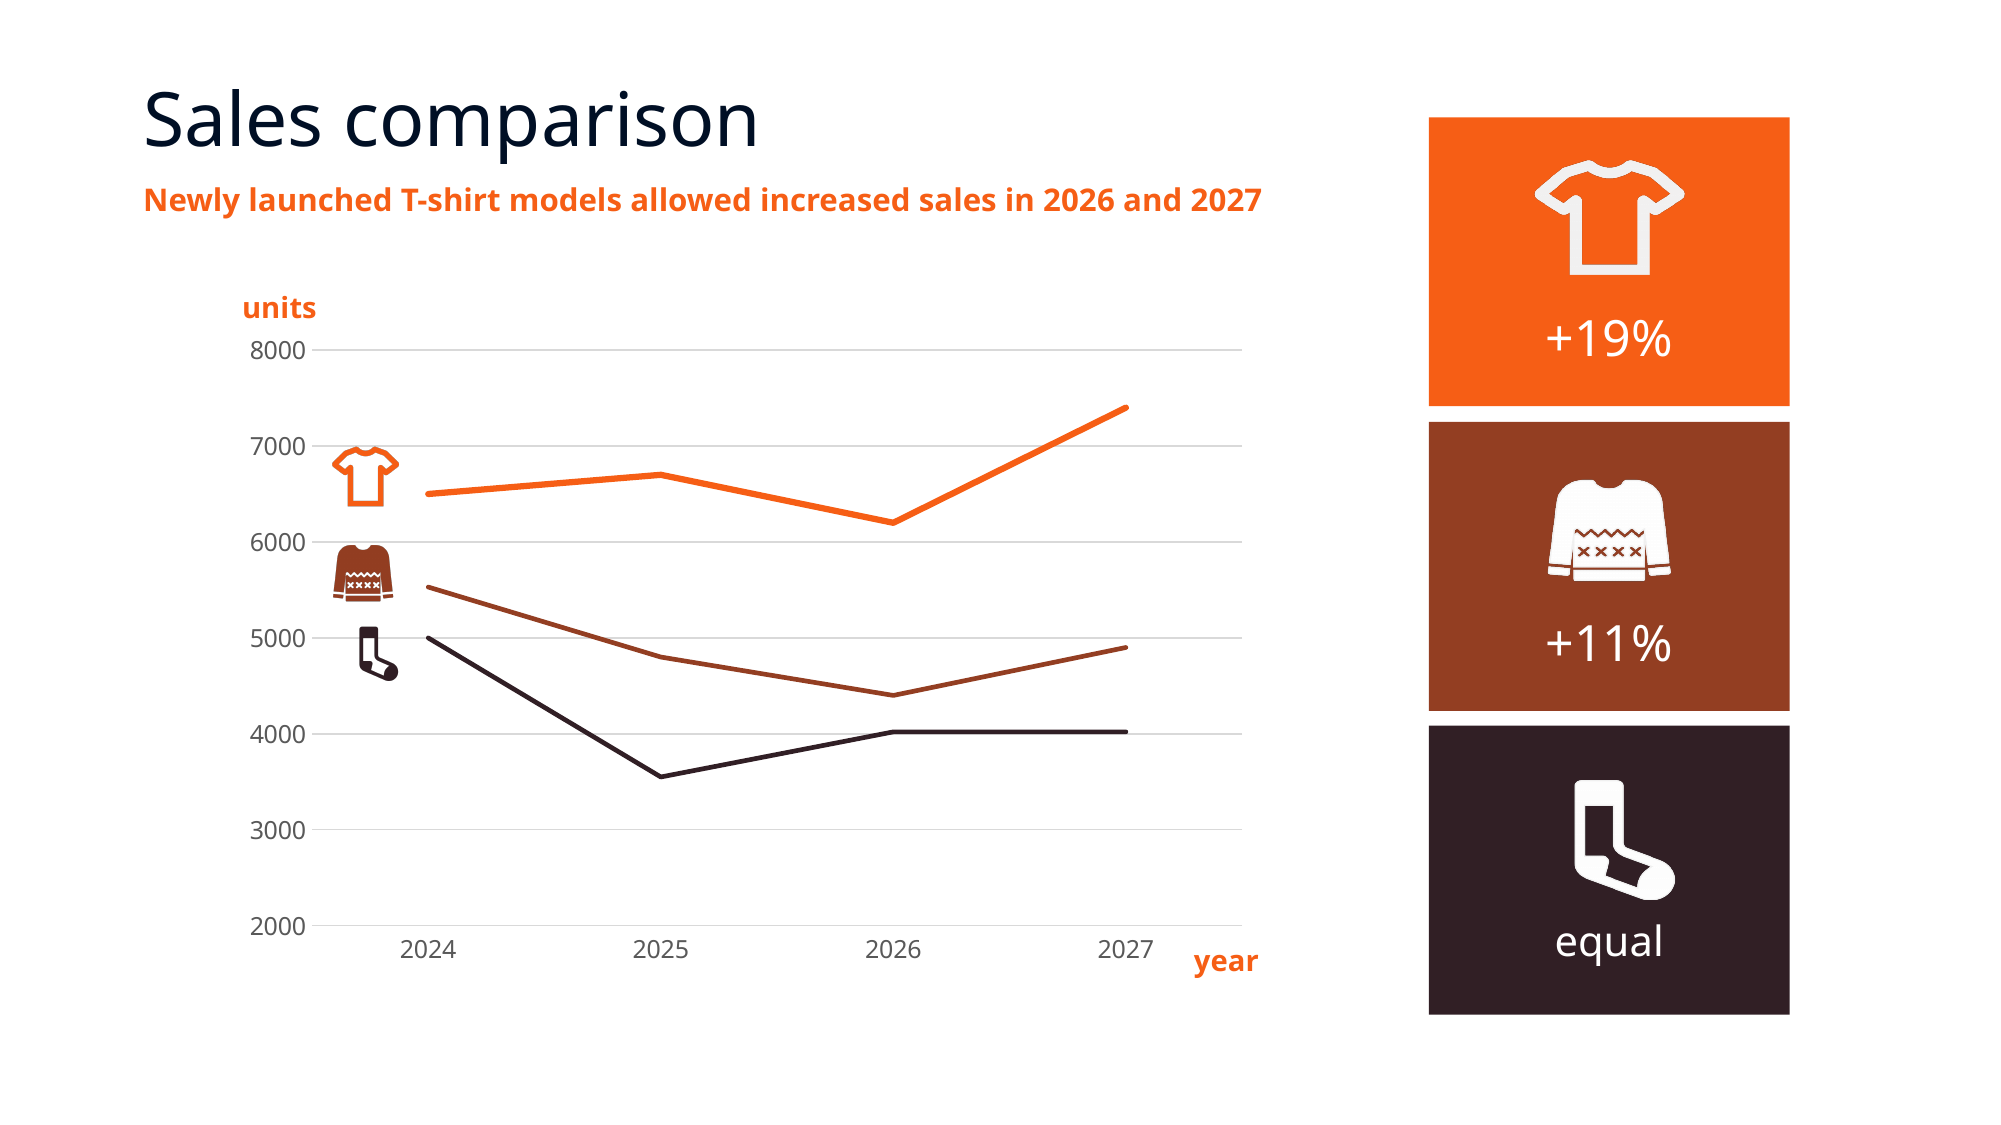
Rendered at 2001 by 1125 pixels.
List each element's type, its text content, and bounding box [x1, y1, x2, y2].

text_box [1428, 725, 1790, 1015]
text_box Newly launched T-shirt models allowed increased sales in 2026 and 2027 [128, 172, 1428, 225]
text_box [194, 282, 1311, 980]
text_box Sales comparison [128, 64, 1300, 170]
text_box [1428, 117, 1790, 407]
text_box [1428, 421, 1790, 711]
